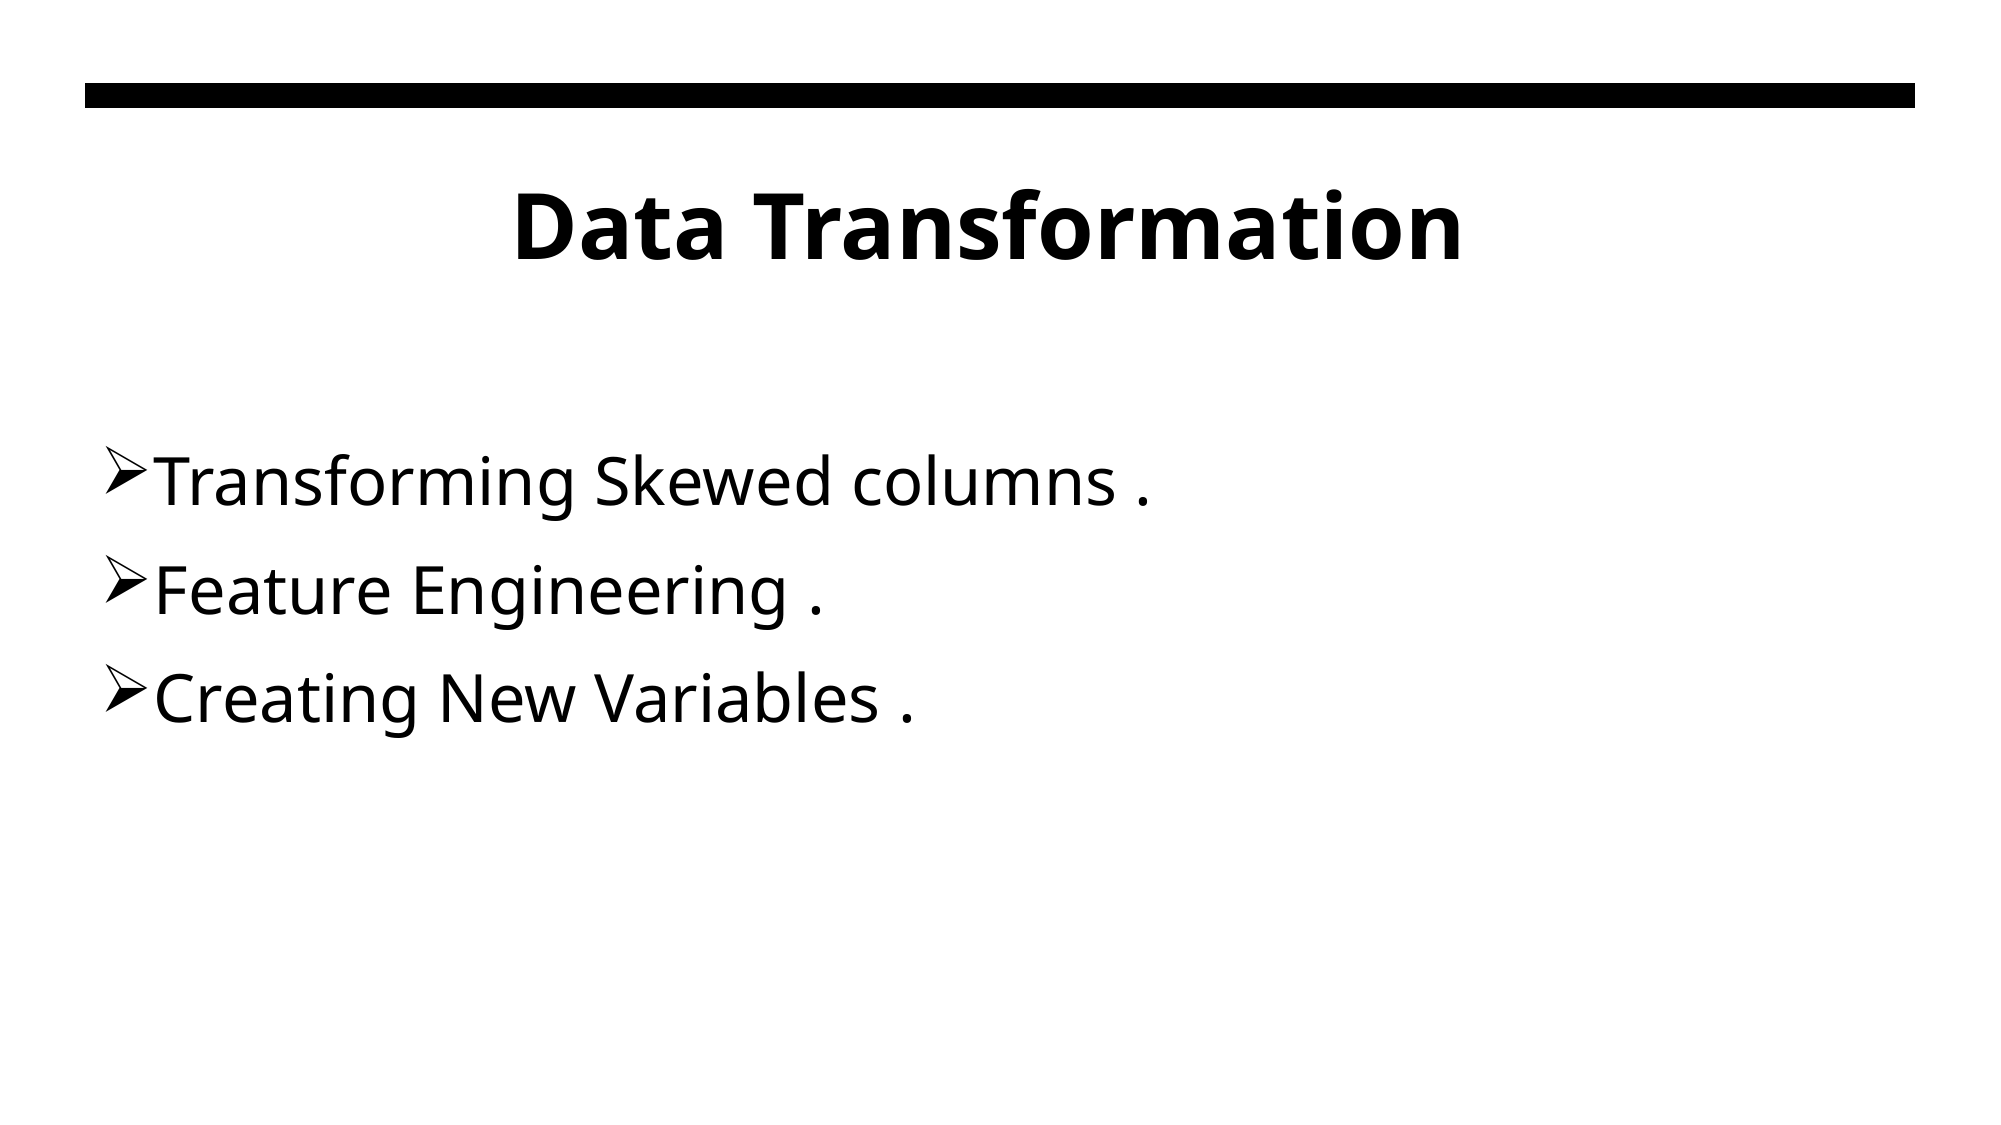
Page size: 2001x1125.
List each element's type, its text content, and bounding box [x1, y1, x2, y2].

title Data Transformation [85, 160, 1916, 401]
list Transforming Skewed columns . Feature Engineering . Creating New Variables . [85, 423, 1916, 1041]
